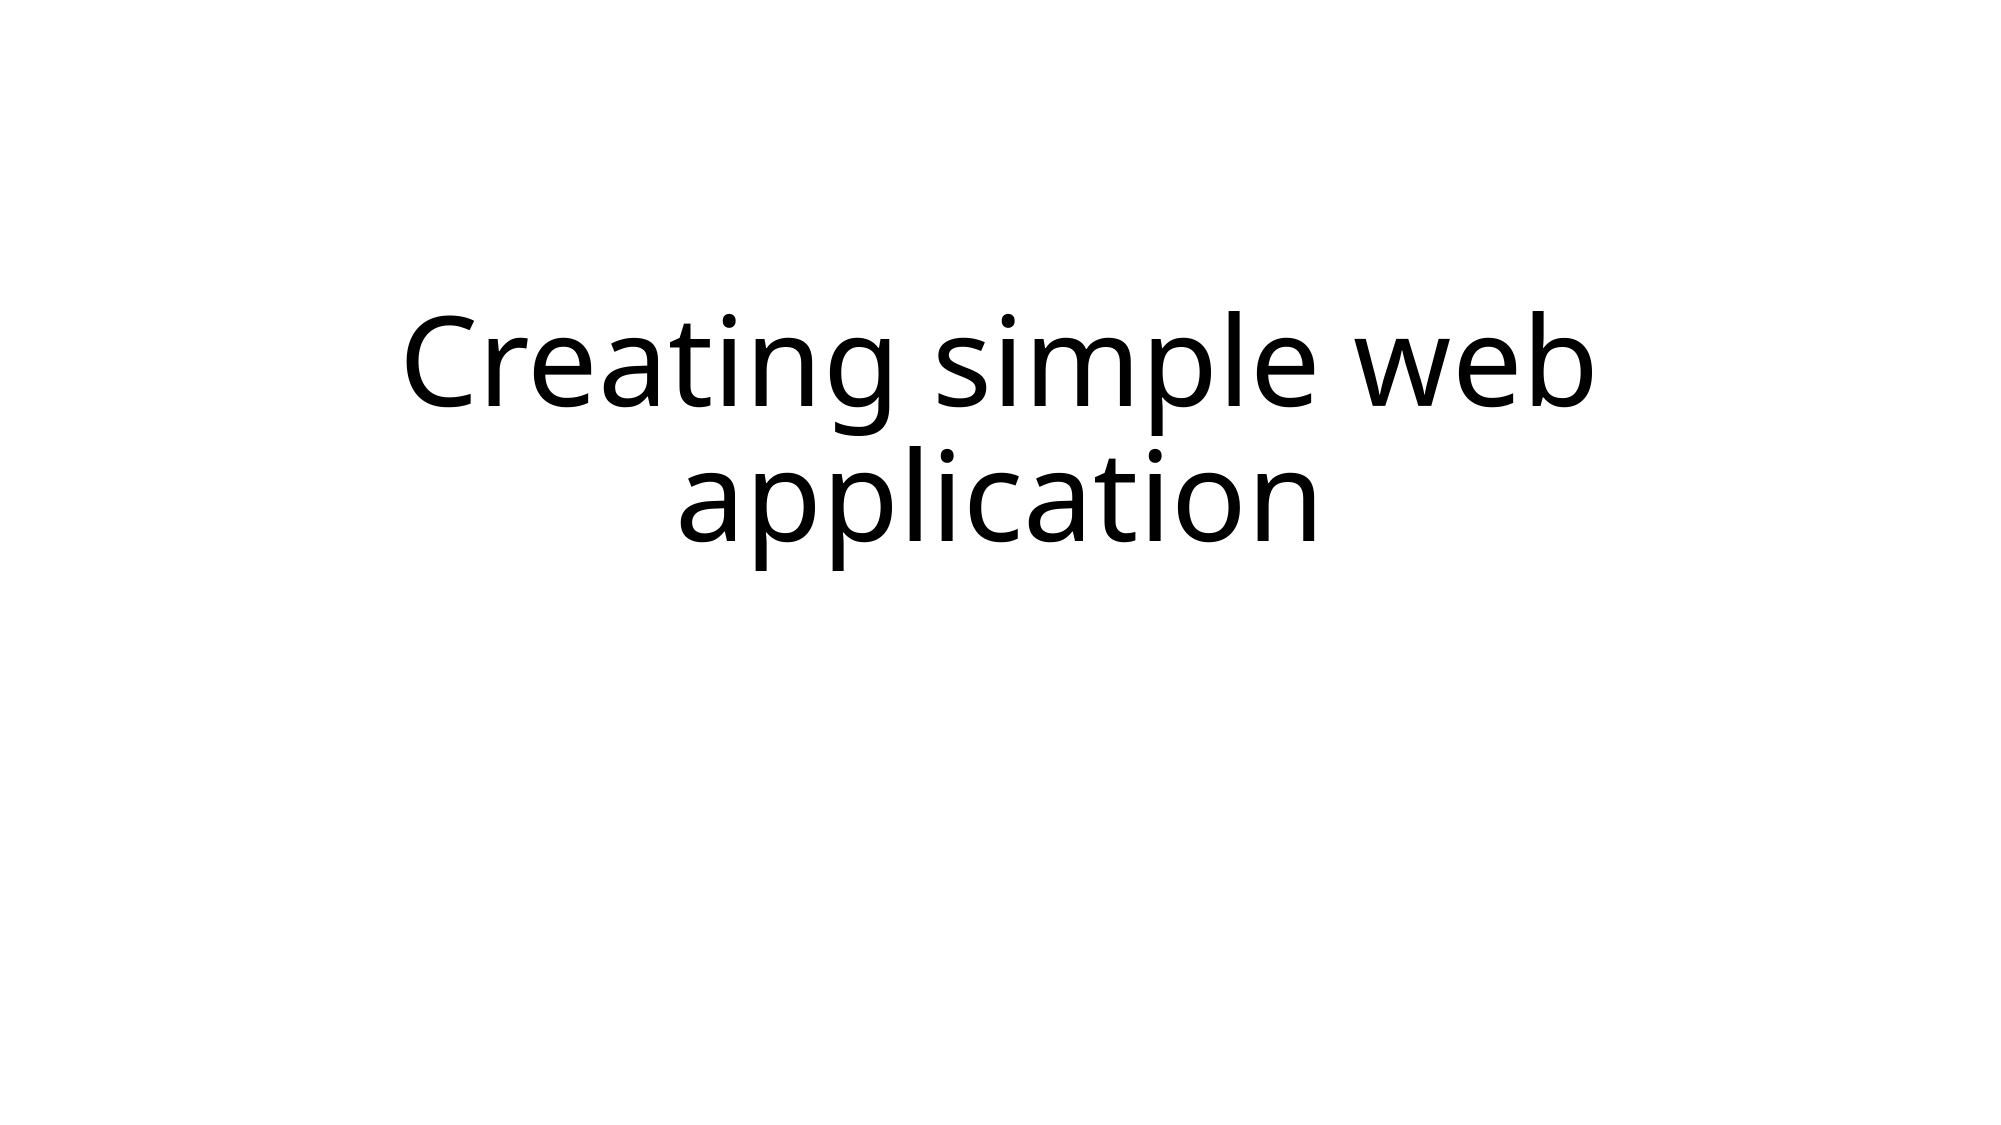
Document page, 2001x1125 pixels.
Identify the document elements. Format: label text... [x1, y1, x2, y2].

title Creating simple web application [249, 184, 1750, 576]
